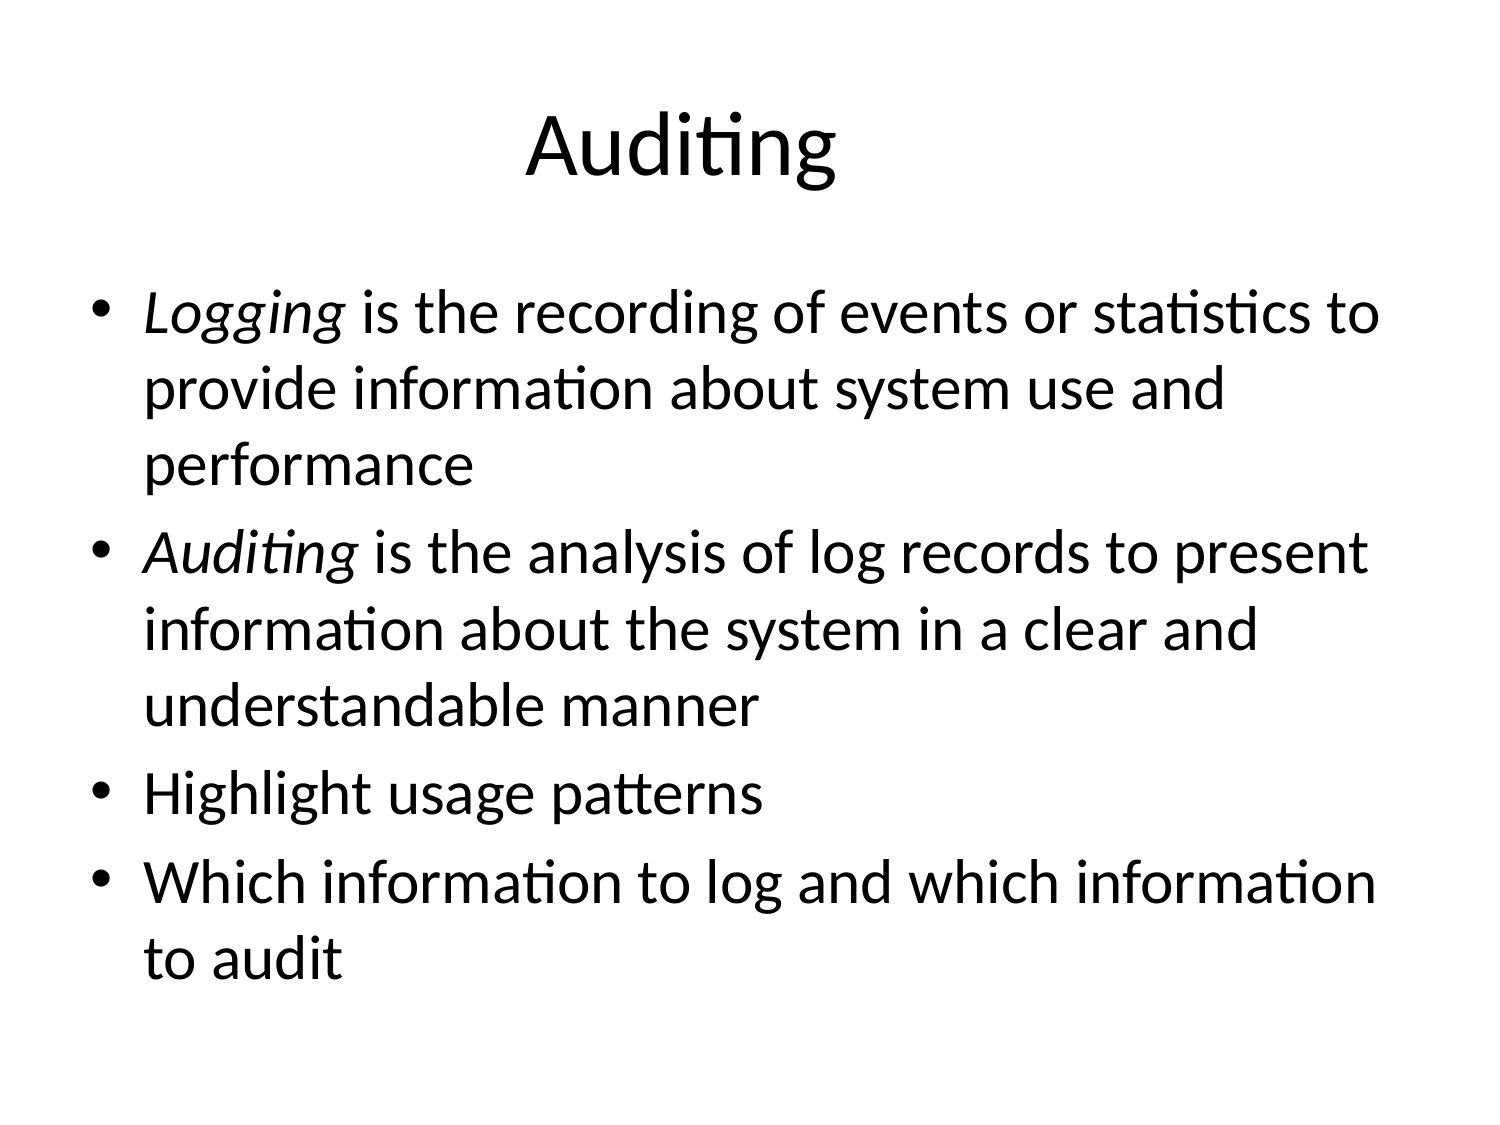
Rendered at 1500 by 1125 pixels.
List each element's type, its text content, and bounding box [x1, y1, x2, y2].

list Logging is the recording of events or statistics to provide information about system use and performance Auditing is the analysis of log records to present information about the system in a clear and understandable manner Highlight usage patterns Which information to log and which information to audit [75, 262, 1425, 1005]
title Auditing [75, 45, 1425, 233]
